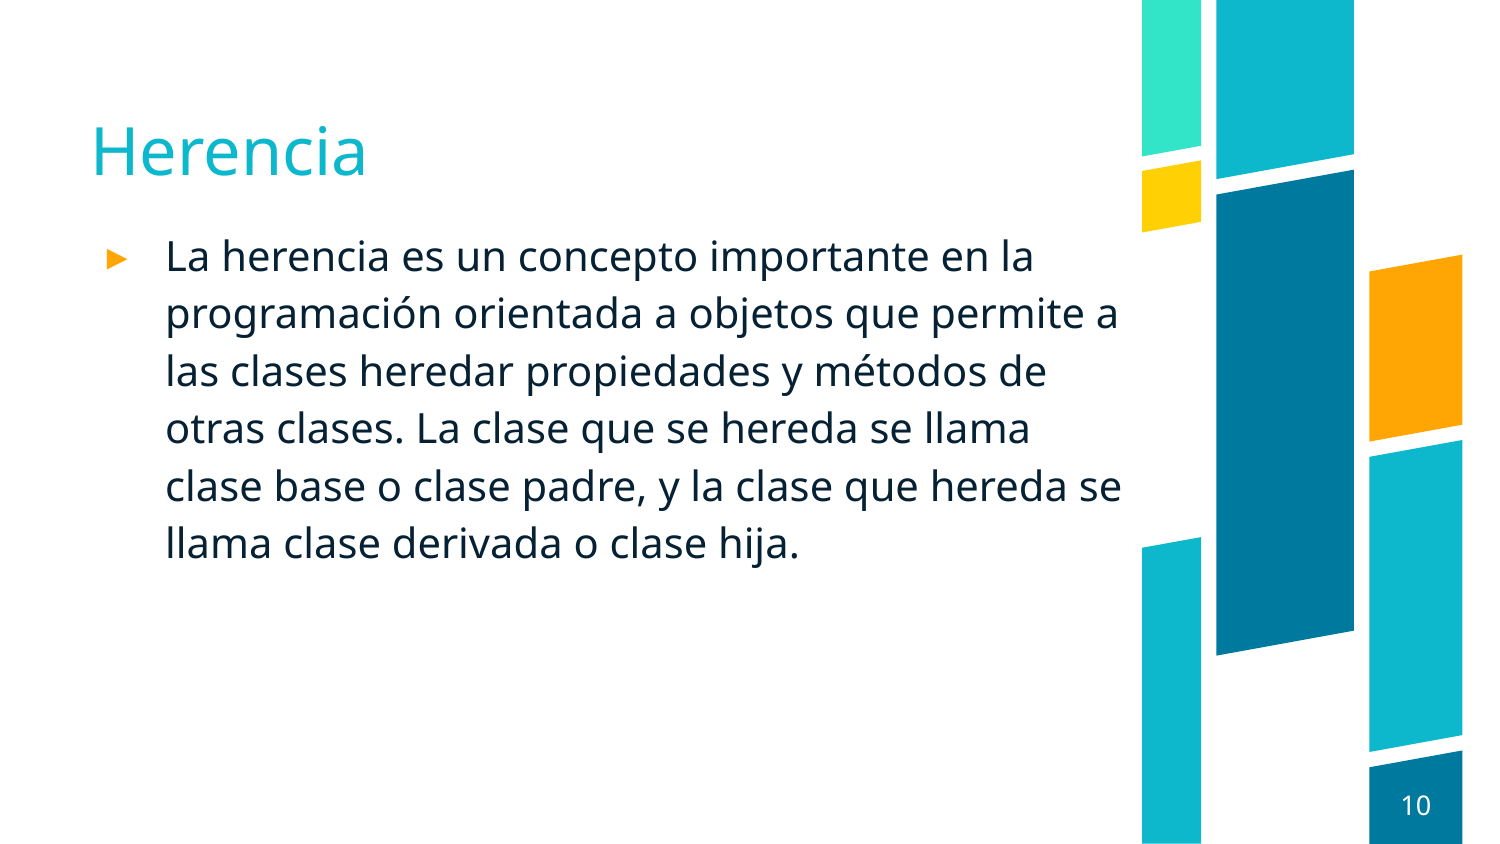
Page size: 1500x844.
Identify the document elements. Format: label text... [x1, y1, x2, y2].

title Herencia [90, 124, 1093, 190]
list La herencia es un concepto importante en la programación orientada a objetos que permite a las clases heredar propiedades y métodos de otras clases. La clase que se hereda se llama clase base o clase padre, y la clase que hereda se llama clase derivada o clase hija. [90, 222, 1132, 598]
slide_number 10 [1369, 769, 1463, 844]
